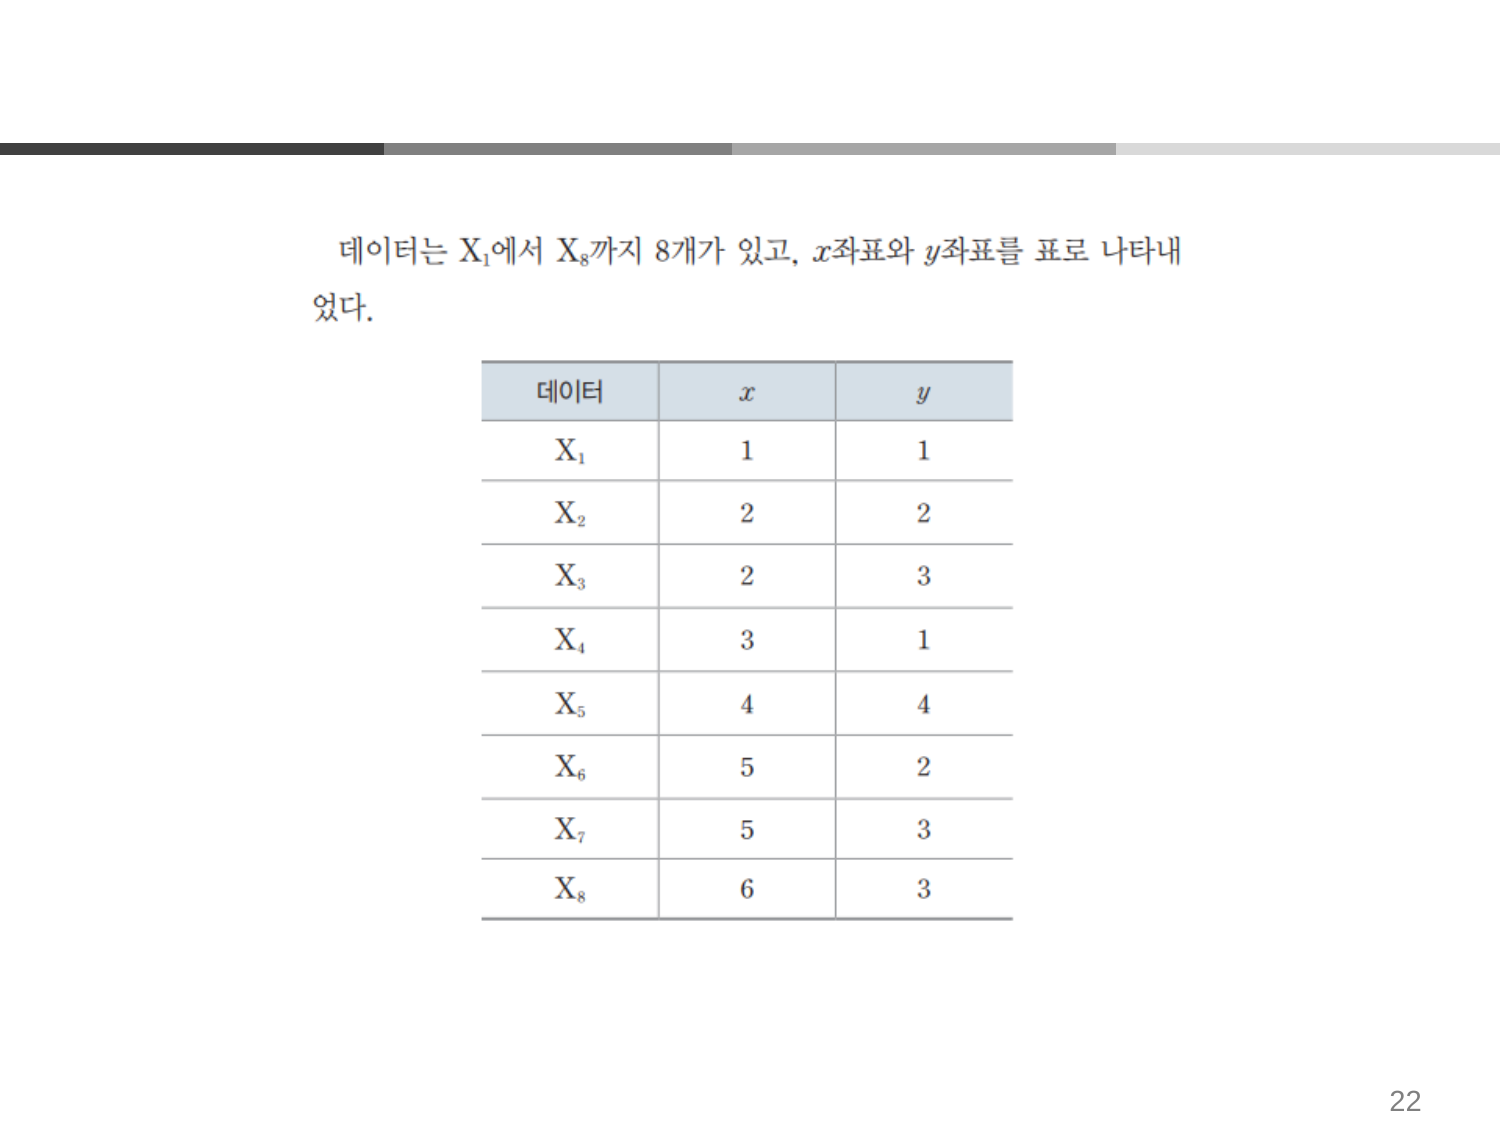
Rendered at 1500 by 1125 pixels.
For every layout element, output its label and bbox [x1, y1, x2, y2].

picture [273, 190, 1227, 935]
